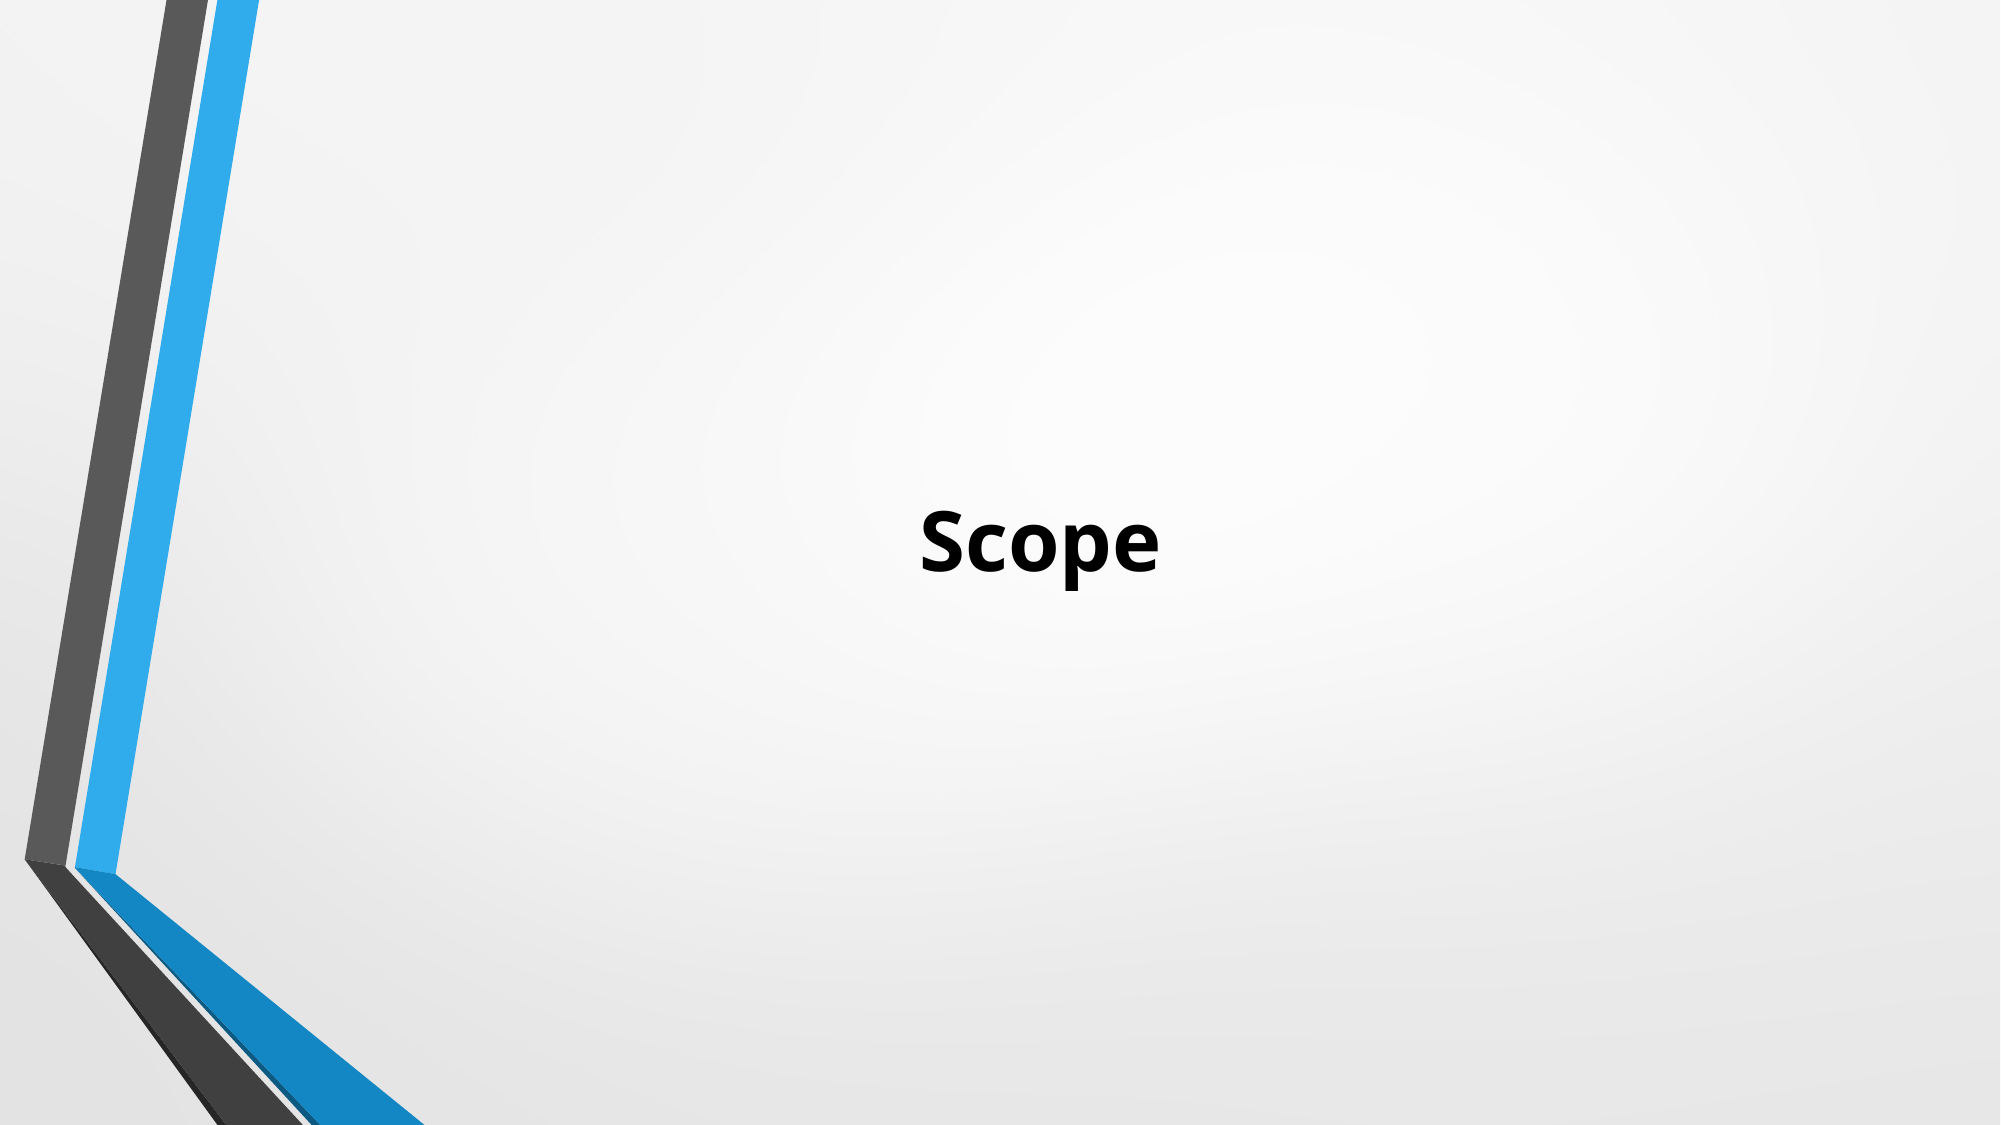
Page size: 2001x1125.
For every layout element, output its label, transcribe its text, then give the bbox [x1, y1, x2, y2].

title Scope [218, 394, 1863, 683]
